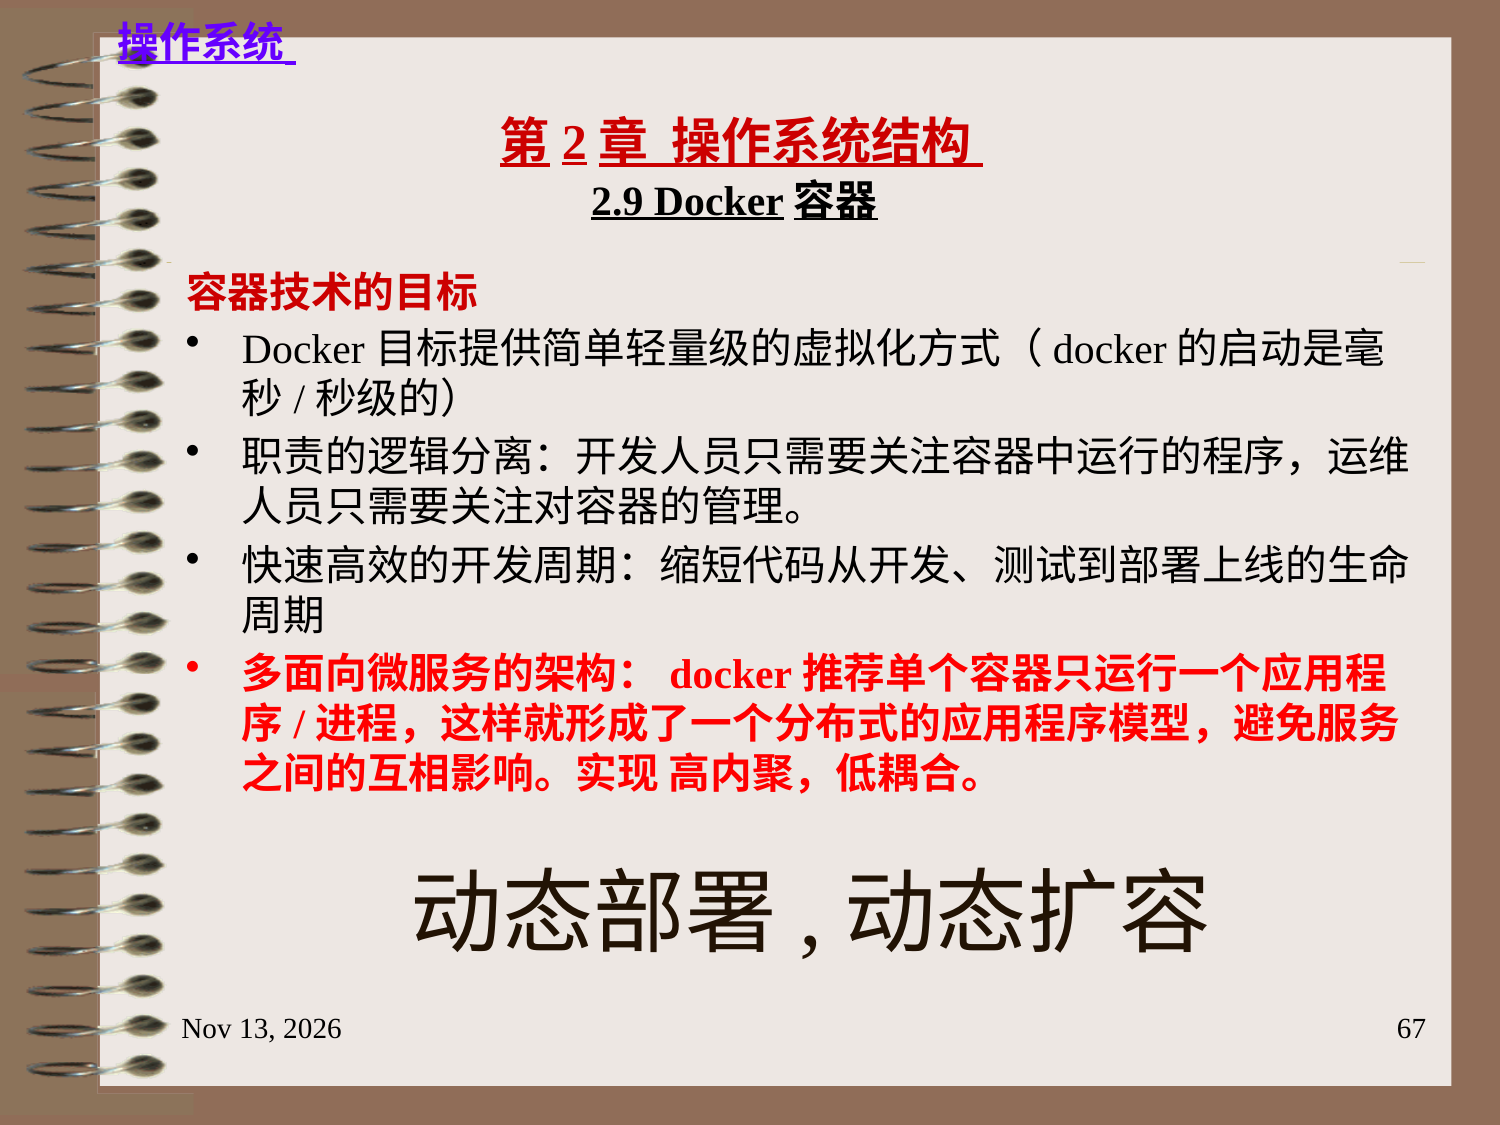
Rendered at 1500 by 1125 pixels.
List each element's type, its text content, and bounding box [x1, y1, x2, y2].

picture [0, 8, 194, 674]
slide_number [166, 1001, 479, 1077]
slide_number 67 [1128, 1001, 1442, 1077]
text_box 2.9 Docker容器 [471, 160, 997, 220]
list Docker目标提供简单轻量级的虚拟化方式（docker的启动是毫秒/秒级的） 职责的逻辑分离：开发人员只需要关注容器中运行的程序，运维人员只需要关注对容器的管理。 快速高效的开发周期：缩短代码从开发、测试到部署上线的生命周期 多面向微服务的架构：docker推荐单个容器只运行一个应用程序/进程，这样就形成了一个分布式的应用程序模型，避免服务之间的互相影响。实现 高内聚，低耦合。 [170, 314, 1436, 989]
text_box 容器技术的目标 [171, 220, 1400, 314]
picture [0, 692, 194, 1115]
text_box 动态部署,动态扩容 [395, 846, 1247, 971]
picture [188, 51, 194, 61]
